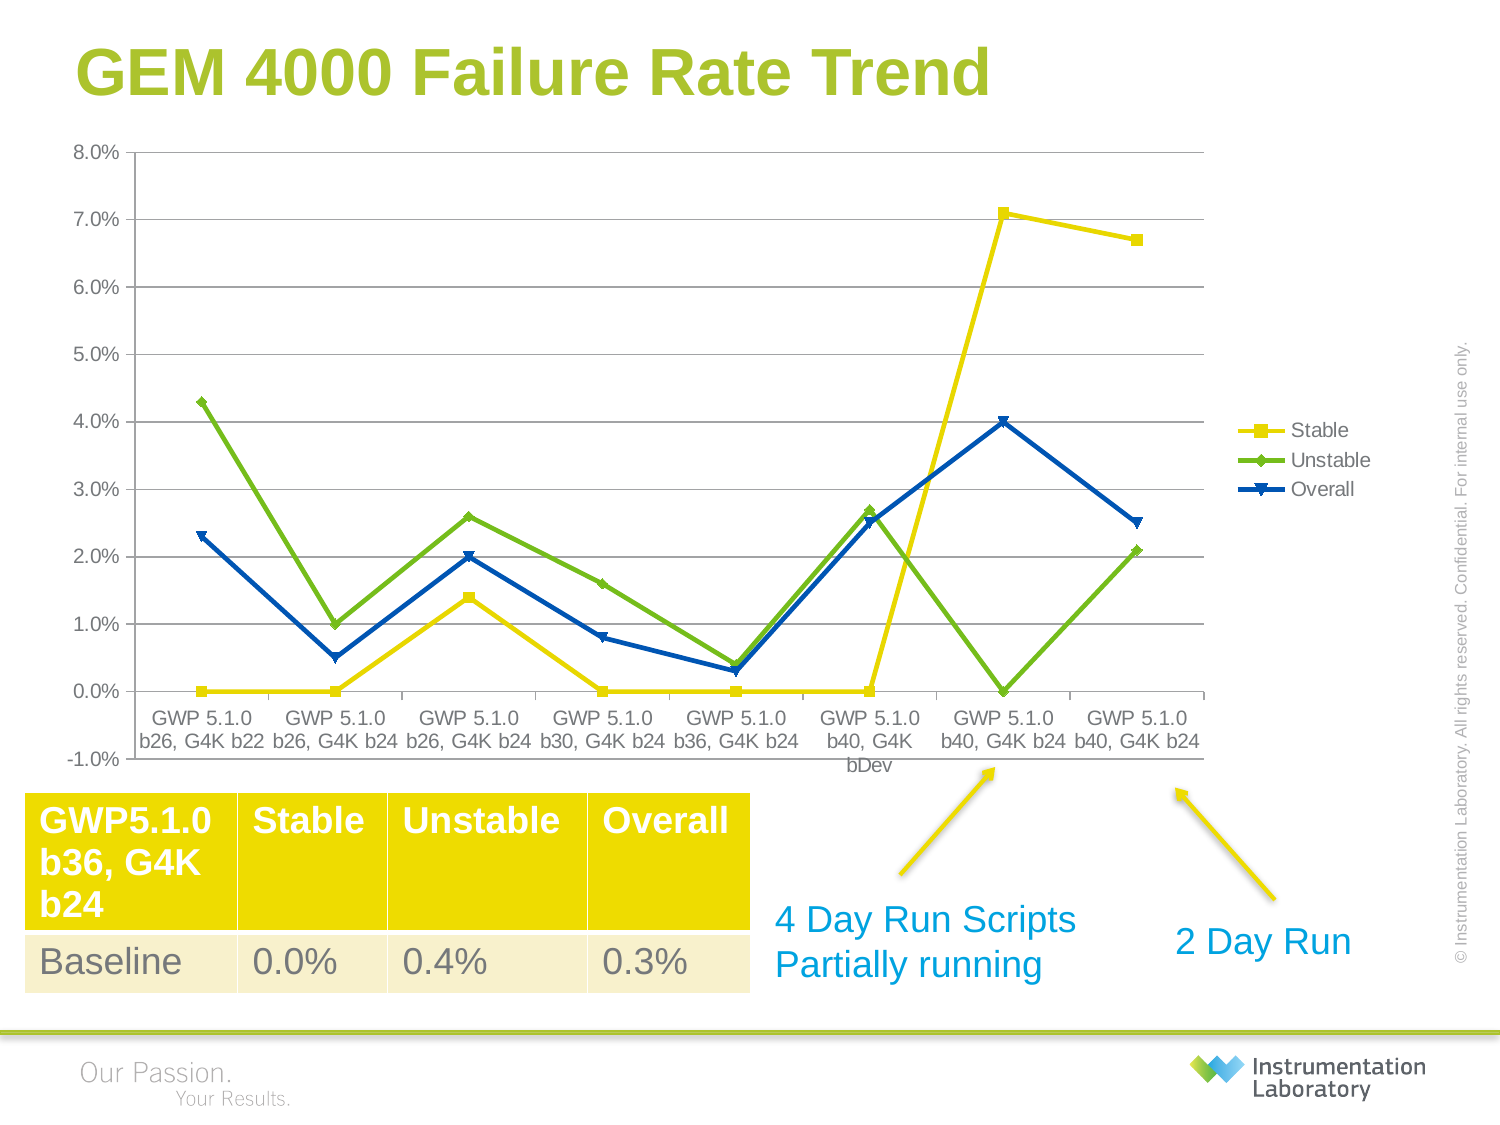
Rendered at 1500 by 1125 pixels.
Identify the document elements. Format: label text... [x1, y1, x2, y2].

picture [1189, 1055, 1425, 1107]
table_header Unstable [388, 799, 587, 930]
chart [39, 128, 1391, 792]
table_cell Baseline [25, 935, 237, 993]
title GEM 4000 Failure Rate Trend [75, 28, 1425, 179]
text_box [1174, 799, 1276, 901]
table_header GWP5.1.0 b36, G4K b24 [25, 793, 237, 930]
table_cell 0.4% [388, 935, 587, 993]
table_header Overall [588, 799, 750, 930]
picture [56, 1040, 325, 1125]
text_box 2 Day Run [1175, 917, 1425, 963]
table_header Stable [238, 799, 387, 930]
table_cell 0.0% [238, 935, 387, 993]
text_box 4 Day Run Scripts Partially running [774, 895, 1150, 986]
table_cell 0.3% [588, 935, 750, 993]
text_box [899, 766, 996, 876]
